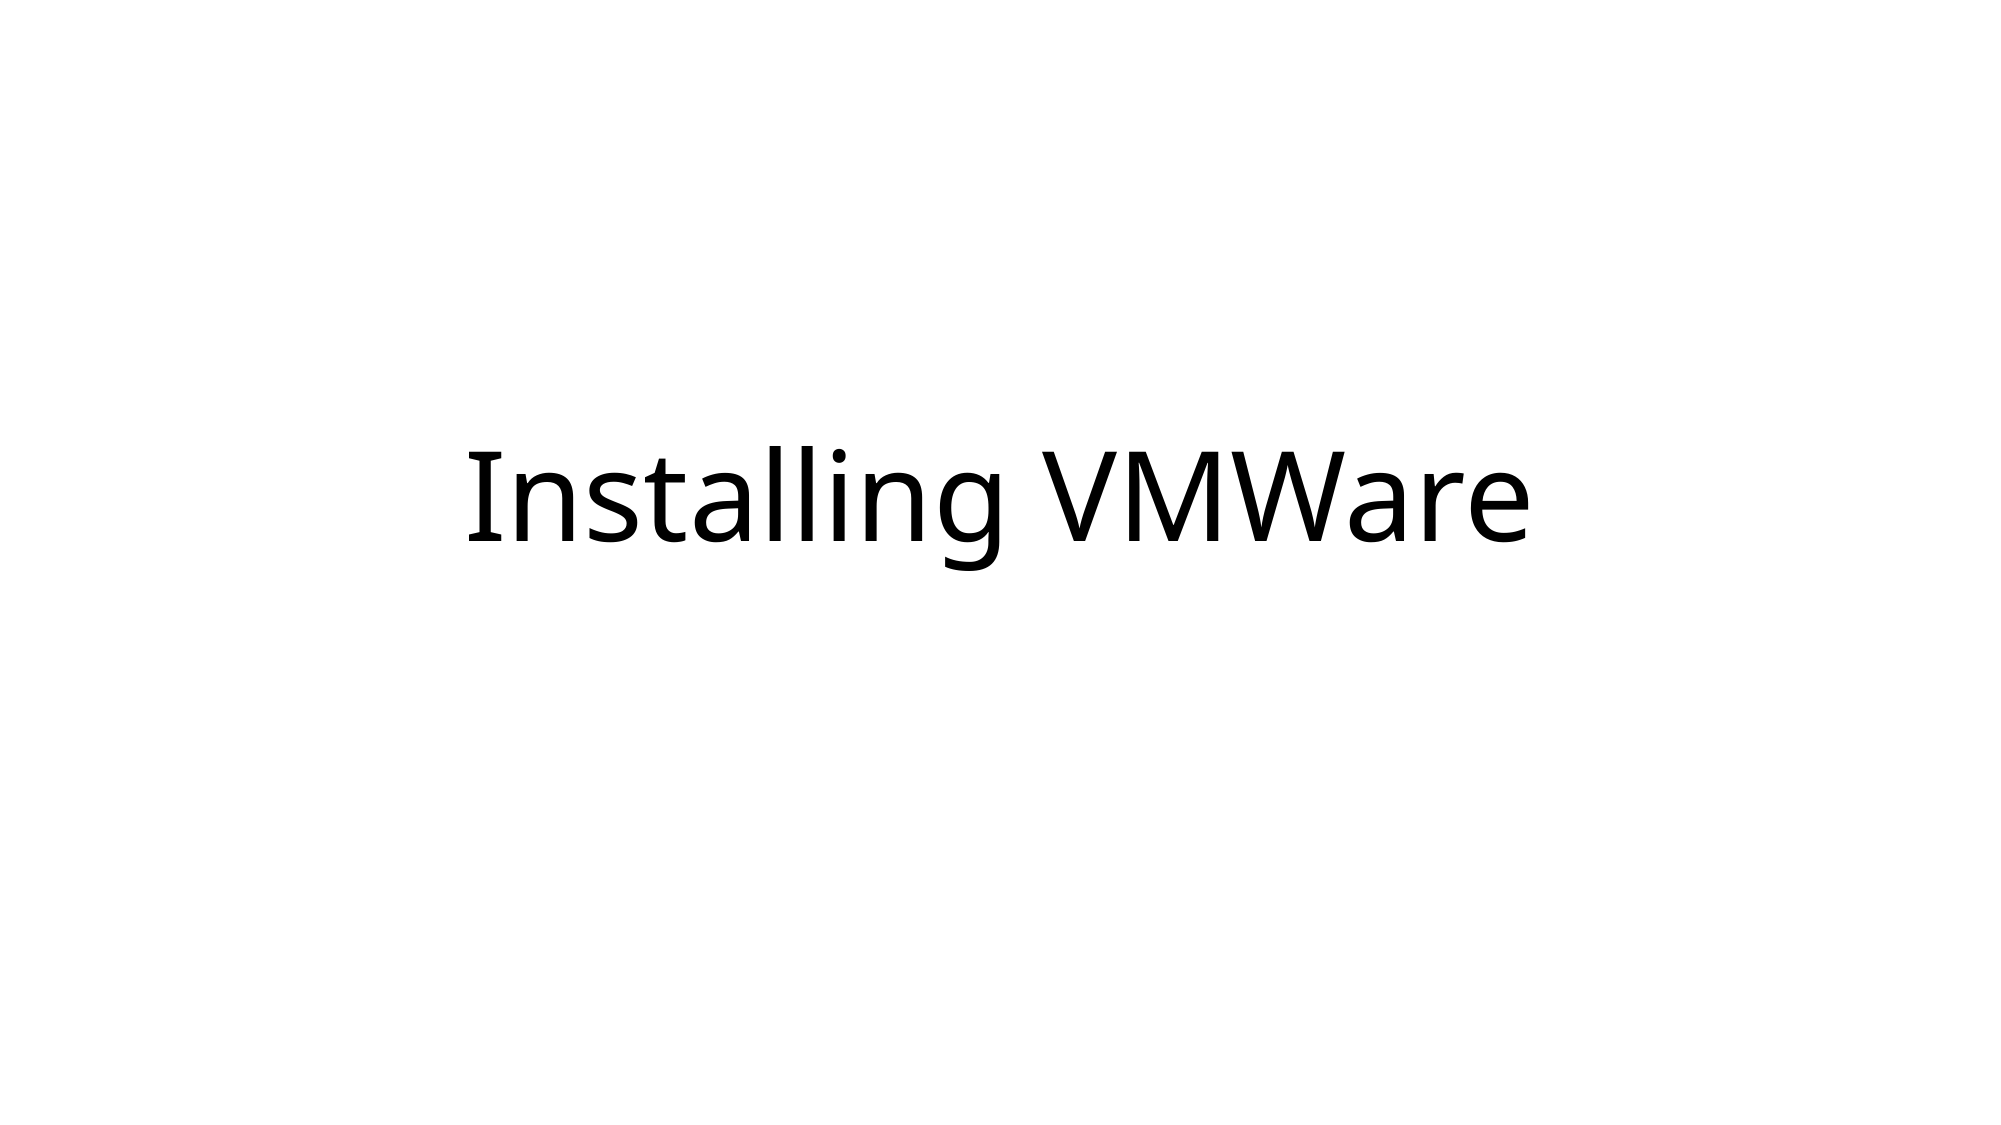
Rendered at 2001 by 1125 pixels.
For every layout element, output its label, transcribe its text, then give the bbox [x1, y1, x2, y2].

title Installing VMWare [249, 184, 1750, 576]
